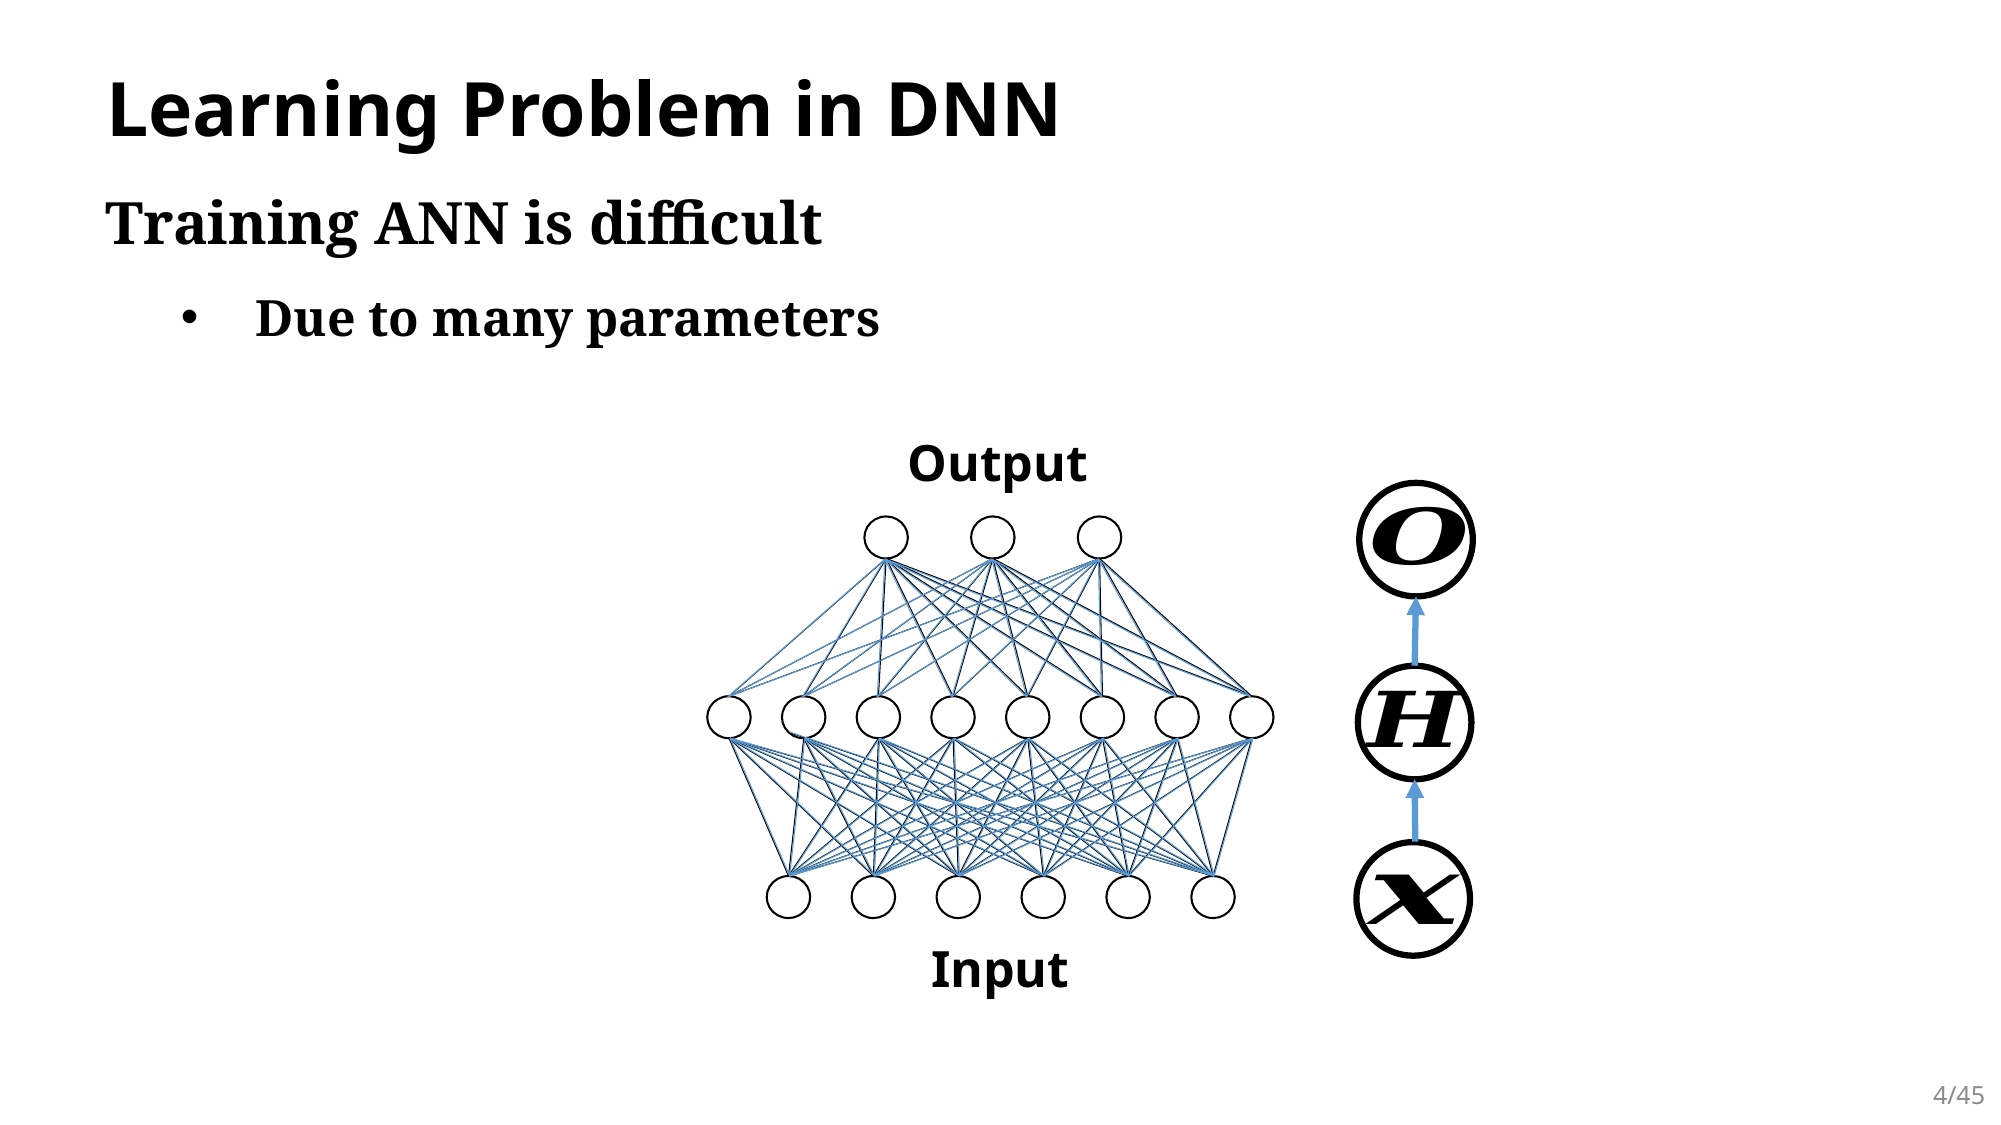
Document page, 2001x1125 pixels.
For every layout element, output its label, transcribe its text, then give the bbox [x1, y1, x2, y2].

title Learning Problem in DNN [91, 64, 1327, 161]
text_box [1076, 515, 1123, 558]
text_box [863, 515, 909, 558]
text_box [1020, 876, 1066, 920]
text_box [970, 515, 1016, 558]
text_box Output [892, 423, 1108, 499]
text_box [1357, 665, 1473, 780]
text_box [1359, 482, 1474, 597]
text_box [1356, 841, 1472, 956]
text_box Input [883, 930, 1118, 1005]
text_box Training ANN is difficult Due to many parameters [91, 179, 1960, 354]
text_box [1105, 876, 1151, 920]
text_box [727, 559, 1253, 876]
slide_number 4/45 [1550, 1066, 2000, 1125]
text_box [850, 876, 897, 920]
text_box [706, 695, 727, 740]
text_box [765, 876, 812, 920]
text_box [1253, 695, 1275, 740]
text_box [935, 876, 982, 920]
text_box [1190, 876, 1236, 920]
